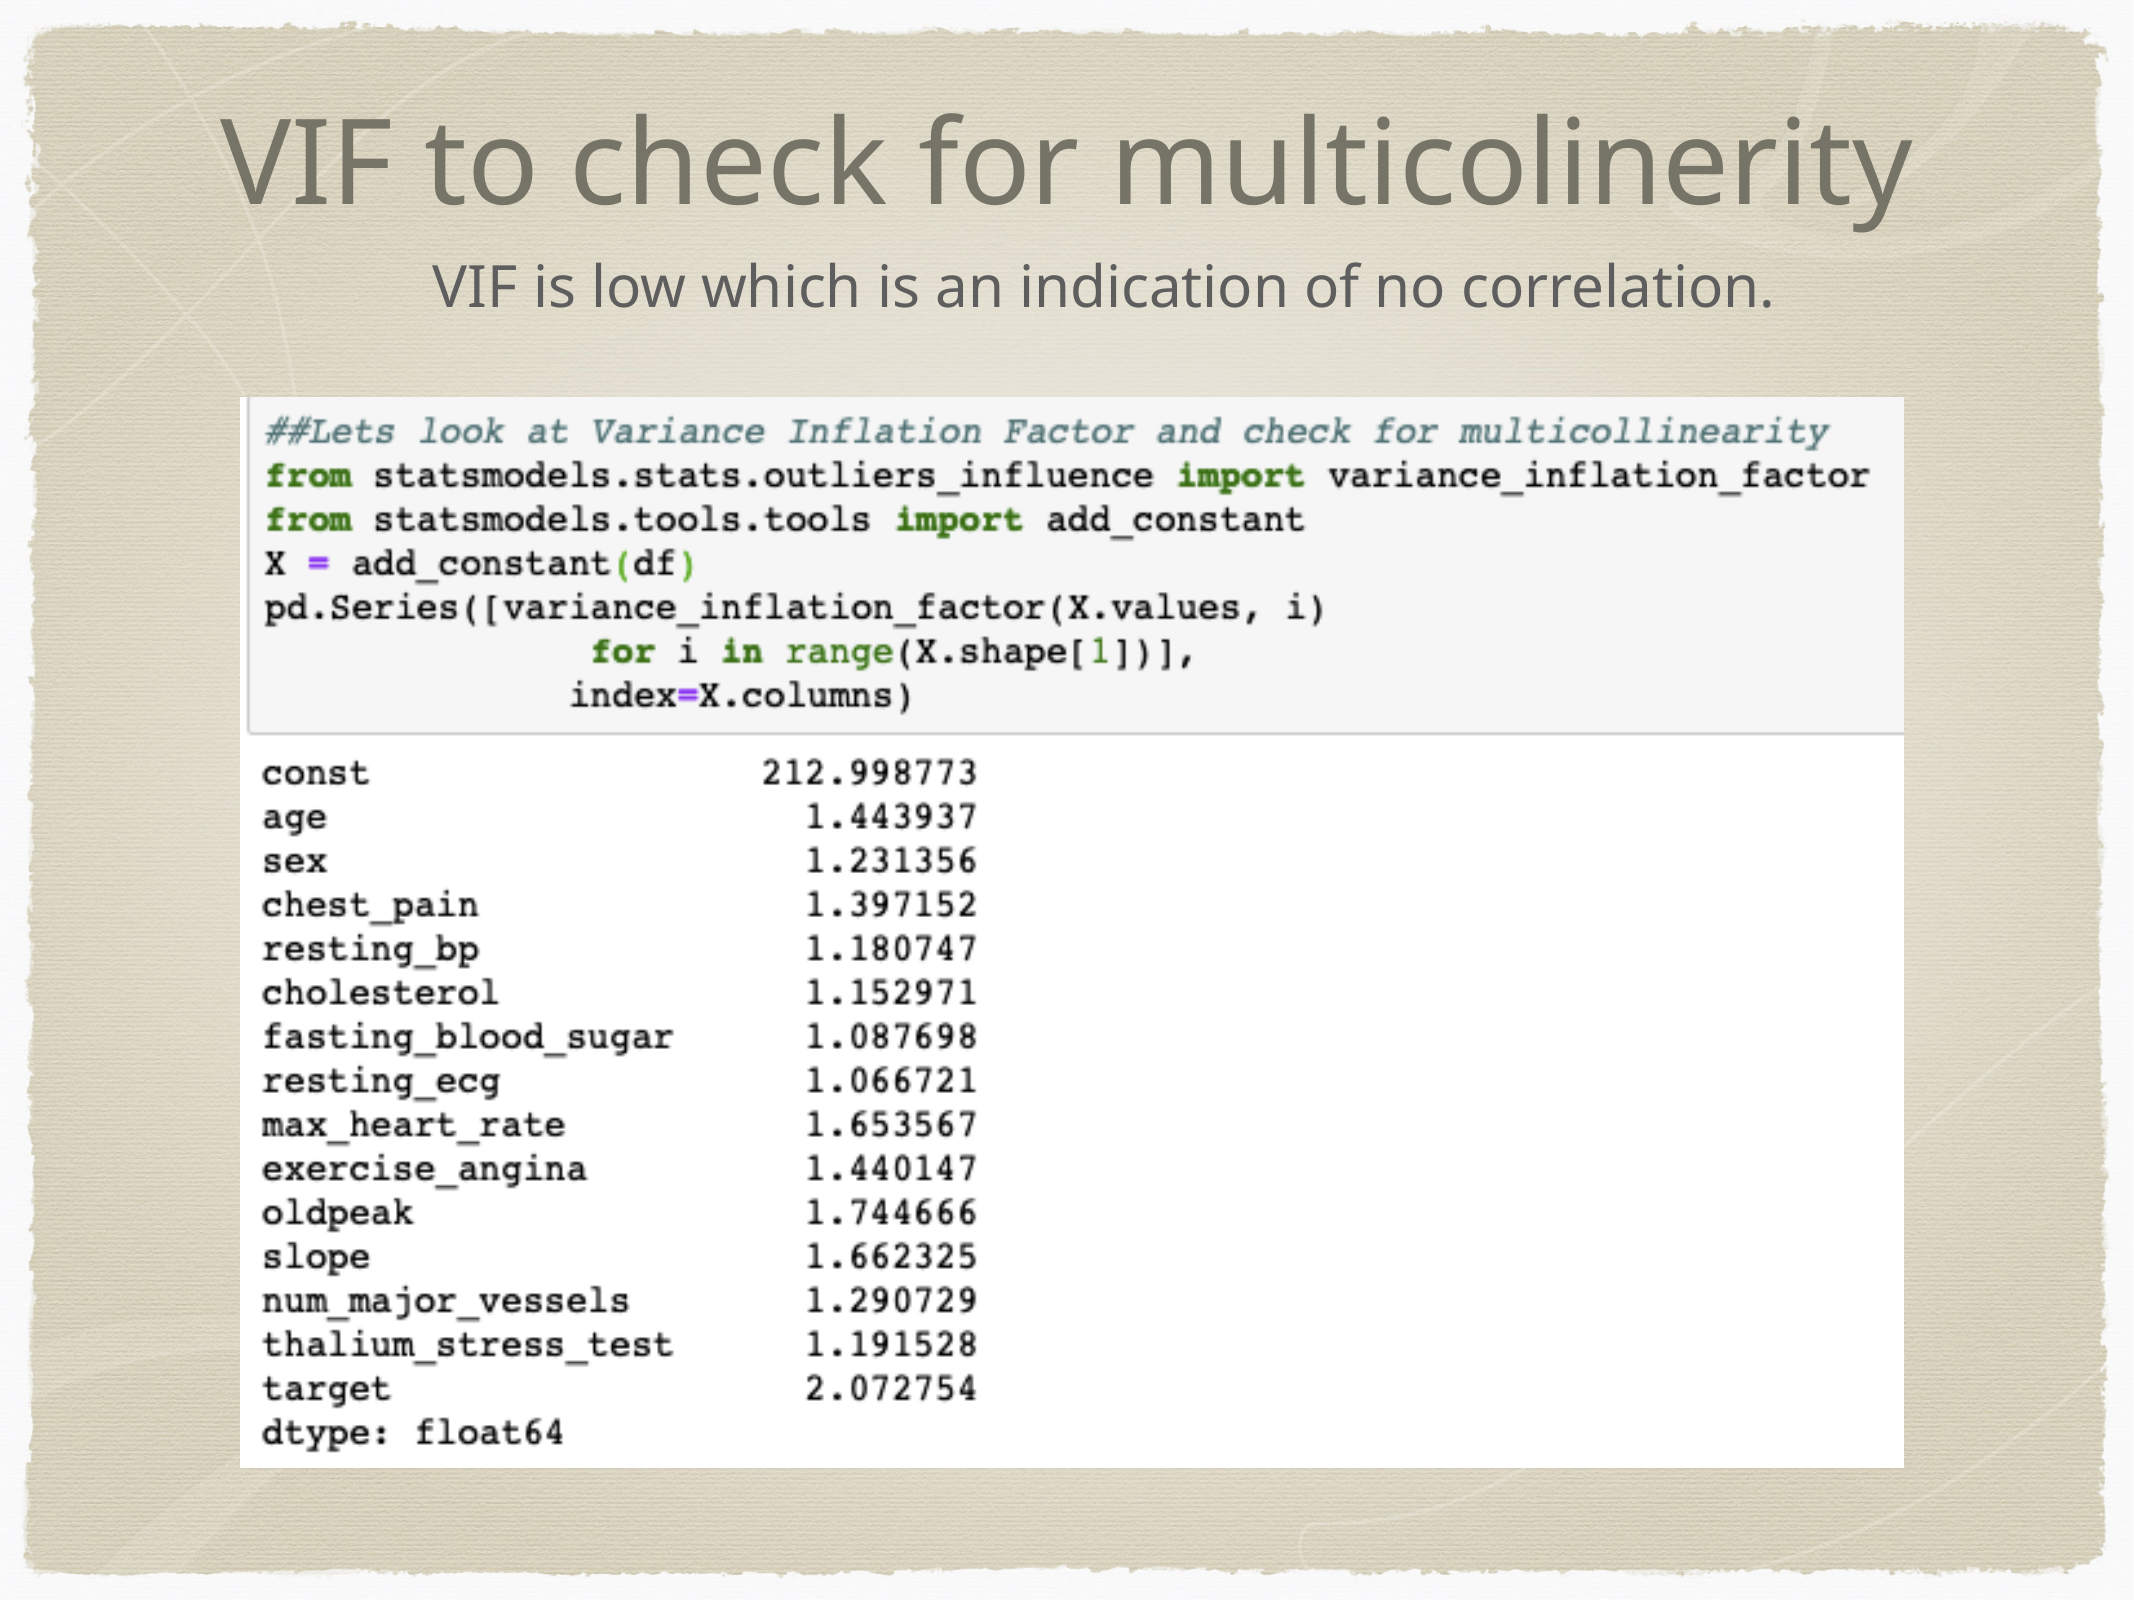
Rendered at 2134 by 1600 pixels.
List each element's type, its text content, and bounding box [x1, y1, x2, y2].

title VIF to check for multicolinerity [194, 72, 1940, 241]
text_box VIF is low which is an indication of no correlation. [326, 241, 1882, 328]
picture [0, 0, 2134, 1600]
